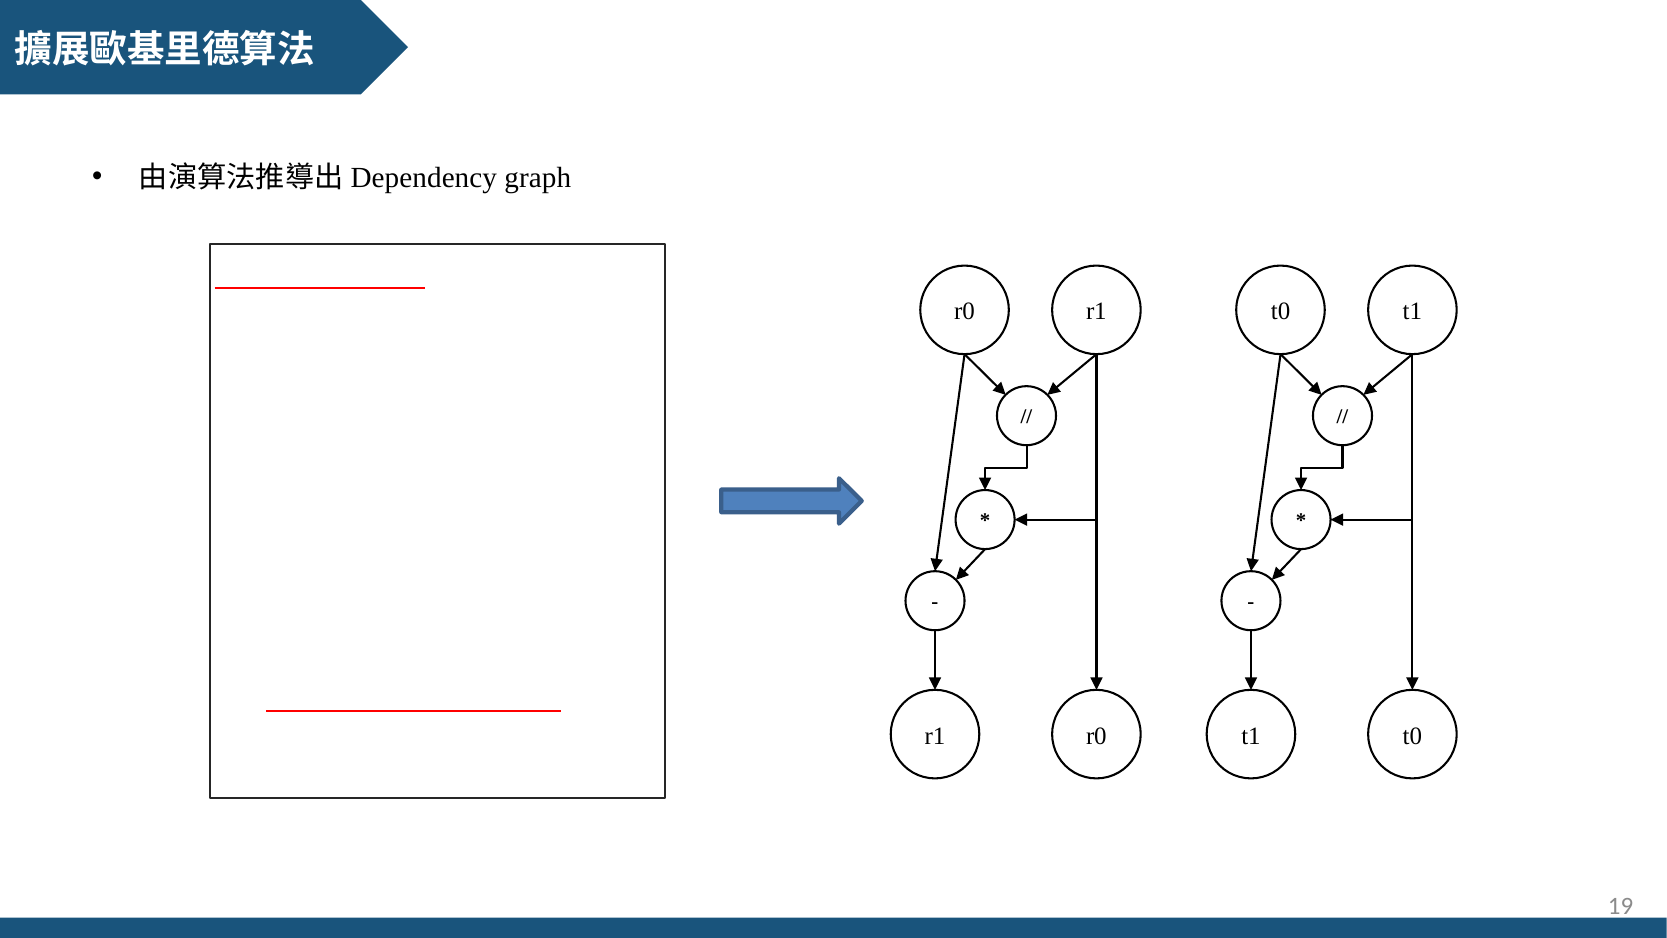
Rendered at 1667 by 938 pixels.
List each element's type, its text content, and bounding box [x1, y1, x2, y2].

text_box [209, 243, 1457, 805]
text_box 由演算法推導出Dependency graph [77, 115, 1590, 201]
slide_number 18 [1259, 879, 1649, 930]
text_box 擴展歐基里德算法 [0, 0, 411, 97]
text_box [0, 915, 1667, 938]
